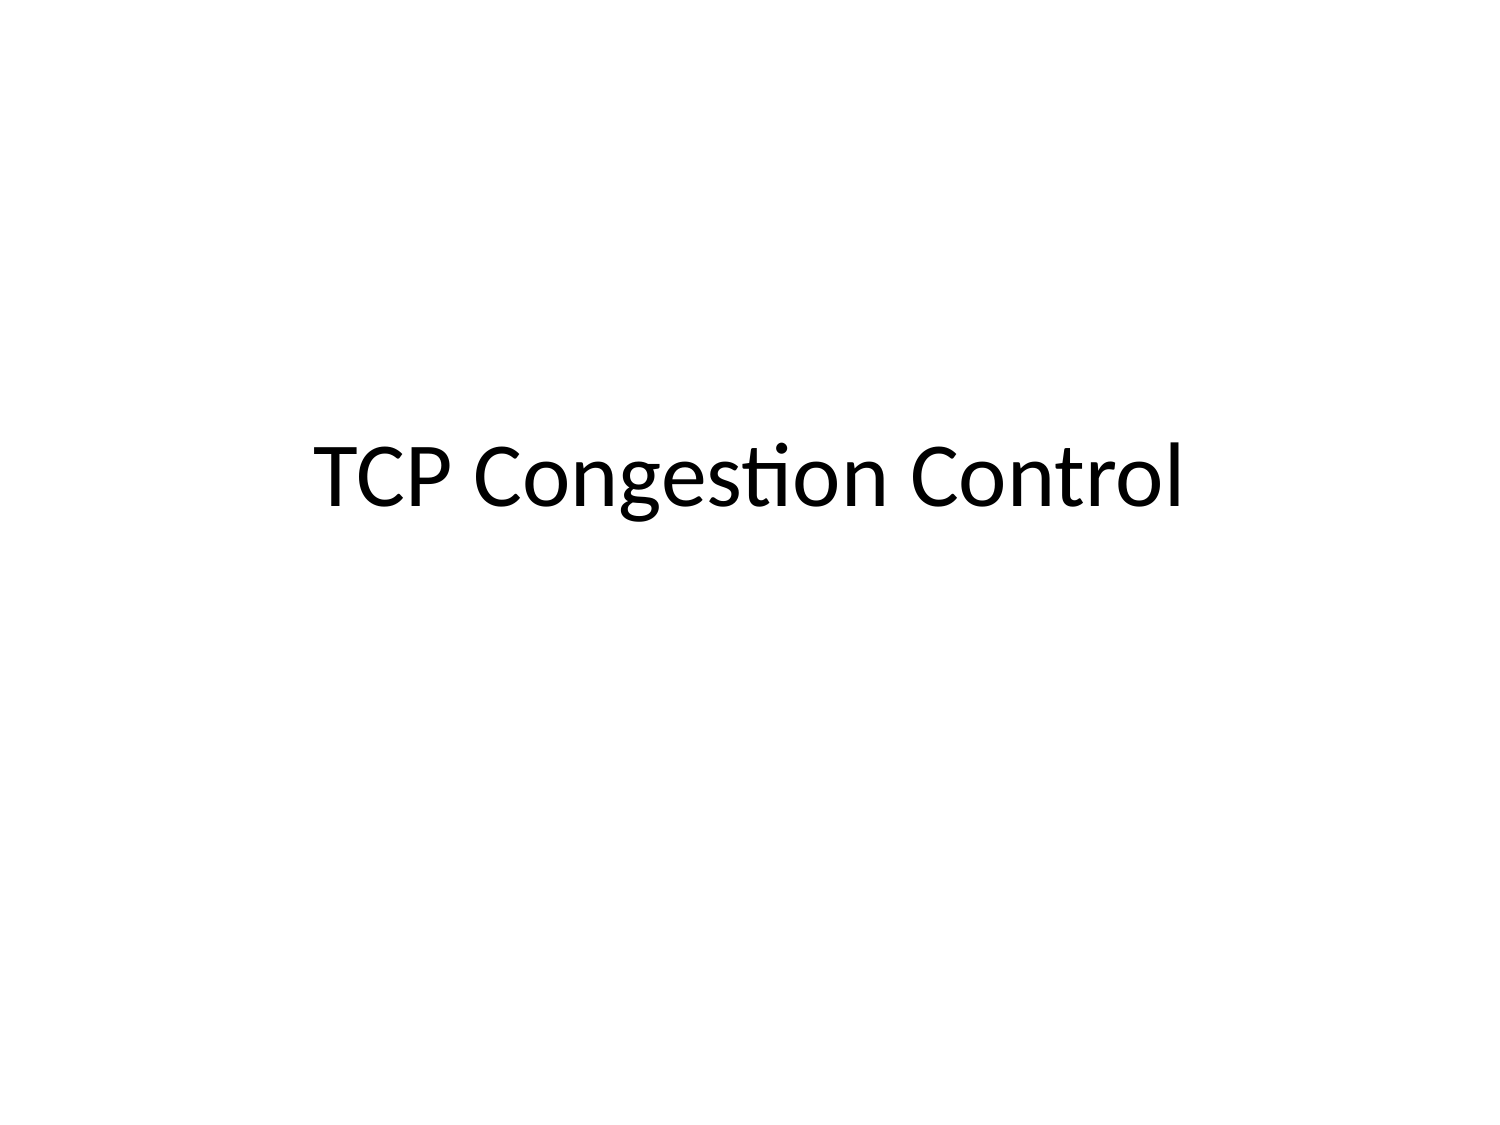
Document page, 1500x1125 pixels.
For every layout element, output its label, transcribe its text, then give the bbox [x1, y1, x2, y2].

title TCP Congestion Control [112, 349, 1388, 591]
